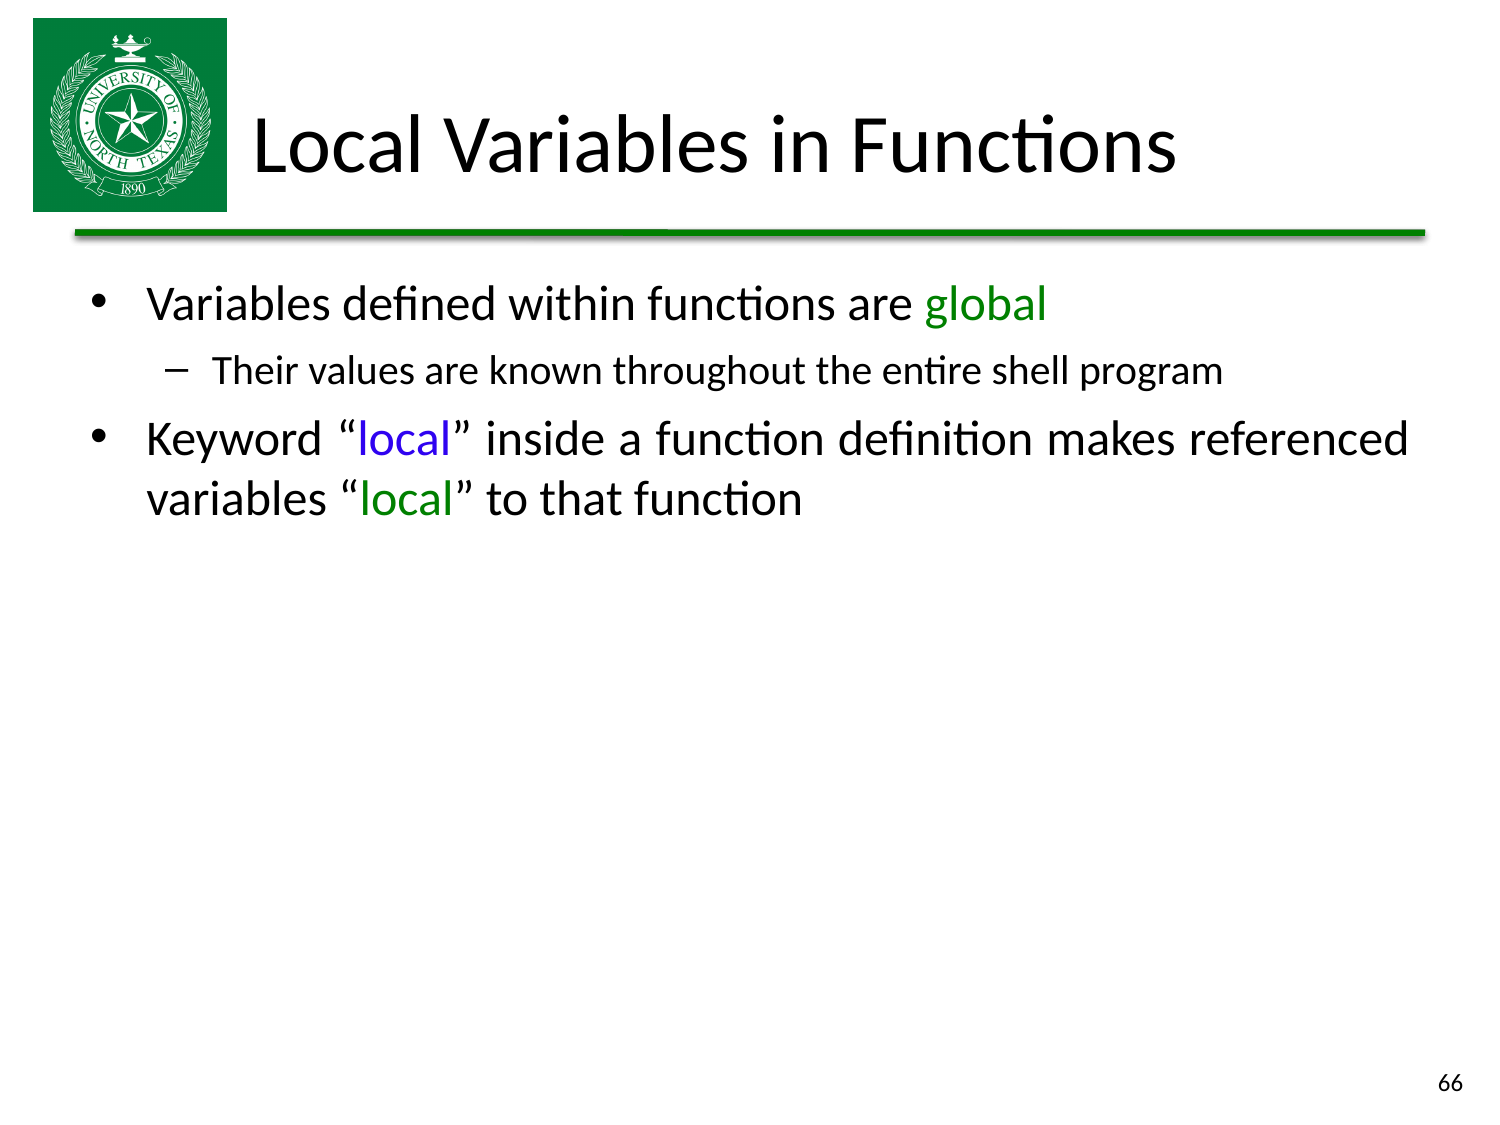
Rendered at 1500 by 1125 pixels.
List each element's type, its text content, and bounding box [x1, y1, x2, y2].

list Variables defined within functions are global Their values are known throughout the entire shell program Keyword “local” inside a function definition makes referenced variables “local” to that function [75, 262, 1425, 1052]
title Local Variables in Functions [237, 45, 1479, 233]
slide_number 66 [1418, 1051, 1479, 1112]
picture [33, 17, 228, 212]
